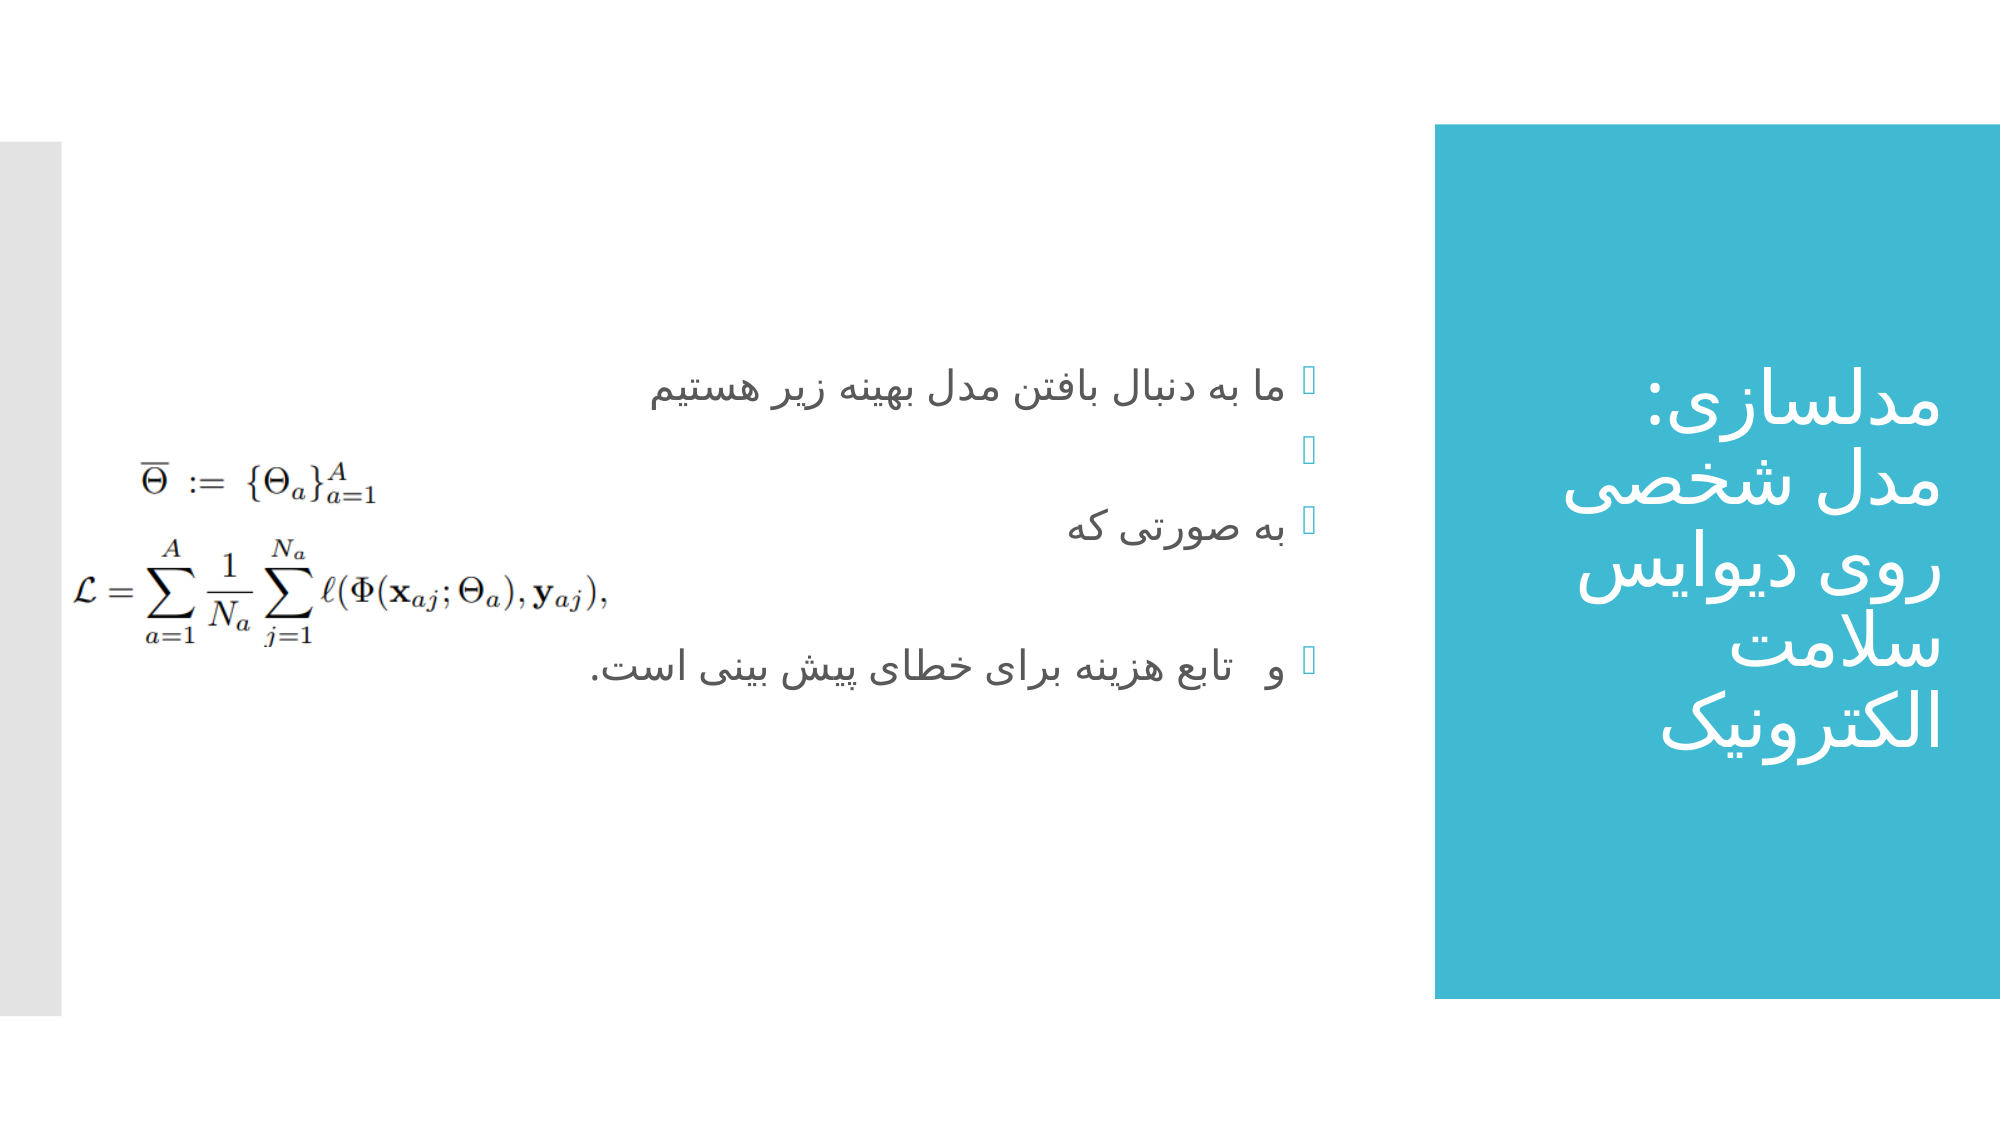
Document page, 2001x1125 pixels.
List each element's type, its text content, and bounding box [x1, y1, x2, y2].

title مدلسازی: مدل شخصی روی دیوایس سلامت الکترونیک [1476, 184, 1961, 940]
picture [65, 522, 628, 648]
picture [131, 452, 383, 516]
